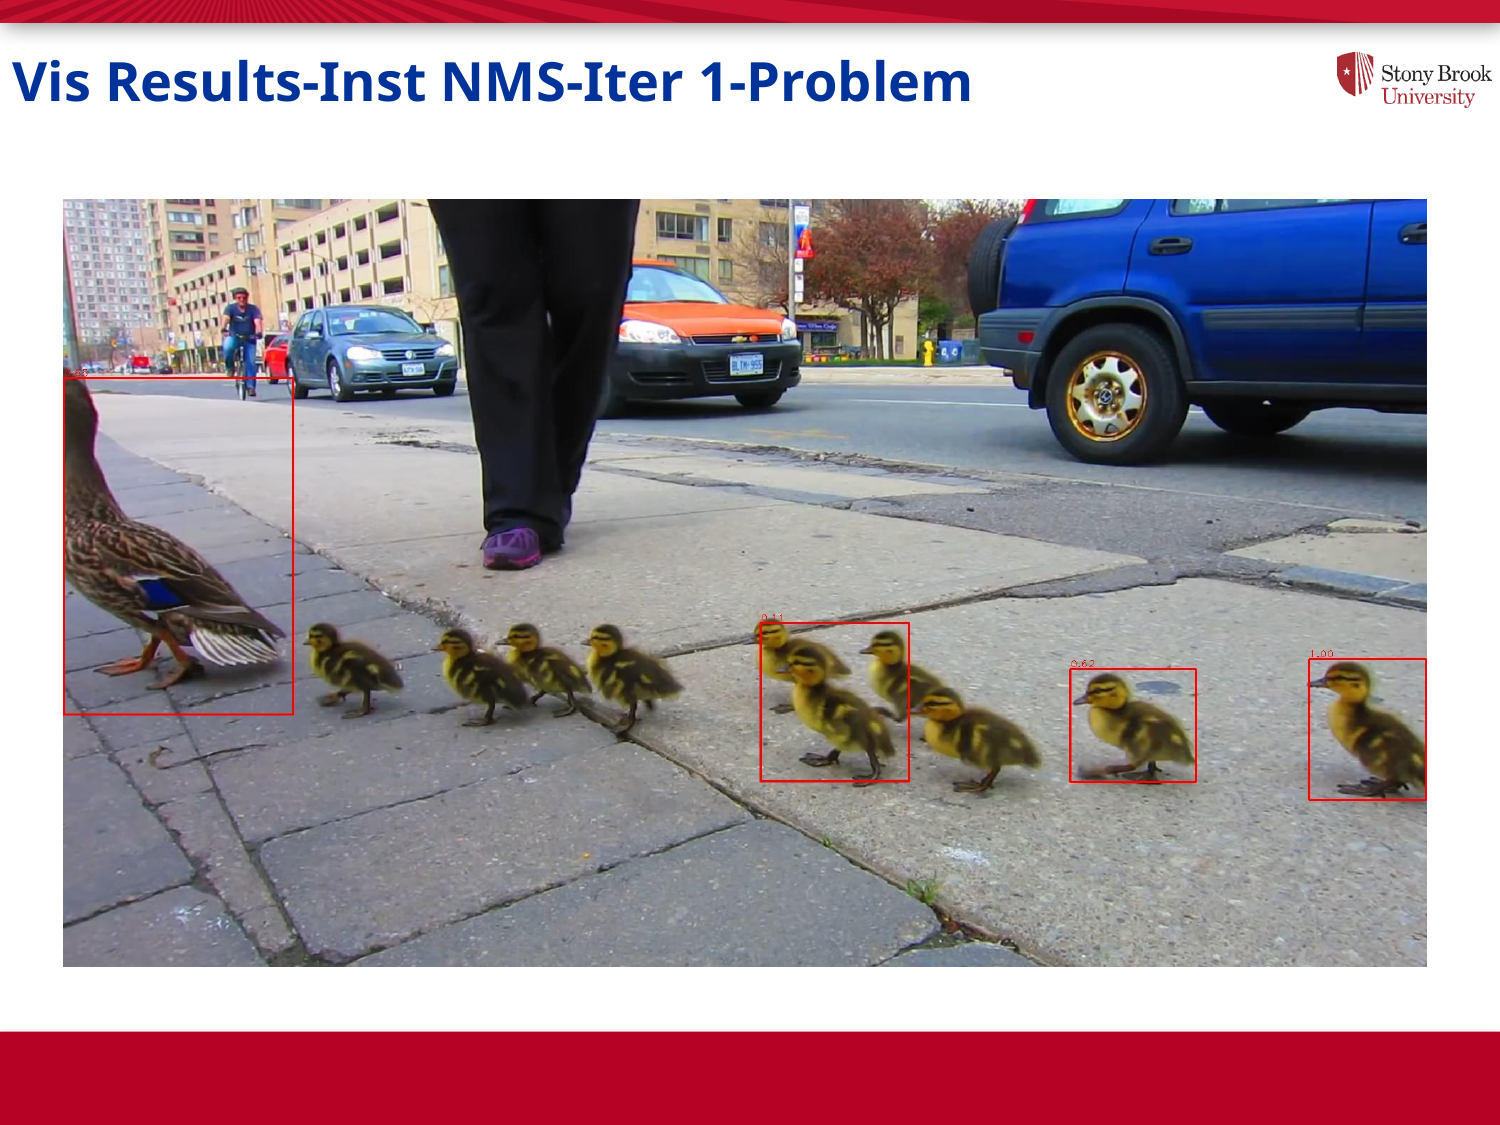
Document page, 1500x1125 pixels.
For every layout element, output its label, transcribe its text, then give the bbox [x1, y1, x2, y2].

title Vis Results-Inst NMS-Iter 1-Problem [12, 27, 1479, 146]
picture [0, 0, 1500, 23]
picture [1479, 52, 1492, 108]
picture [63, 199, 1427, 967]
